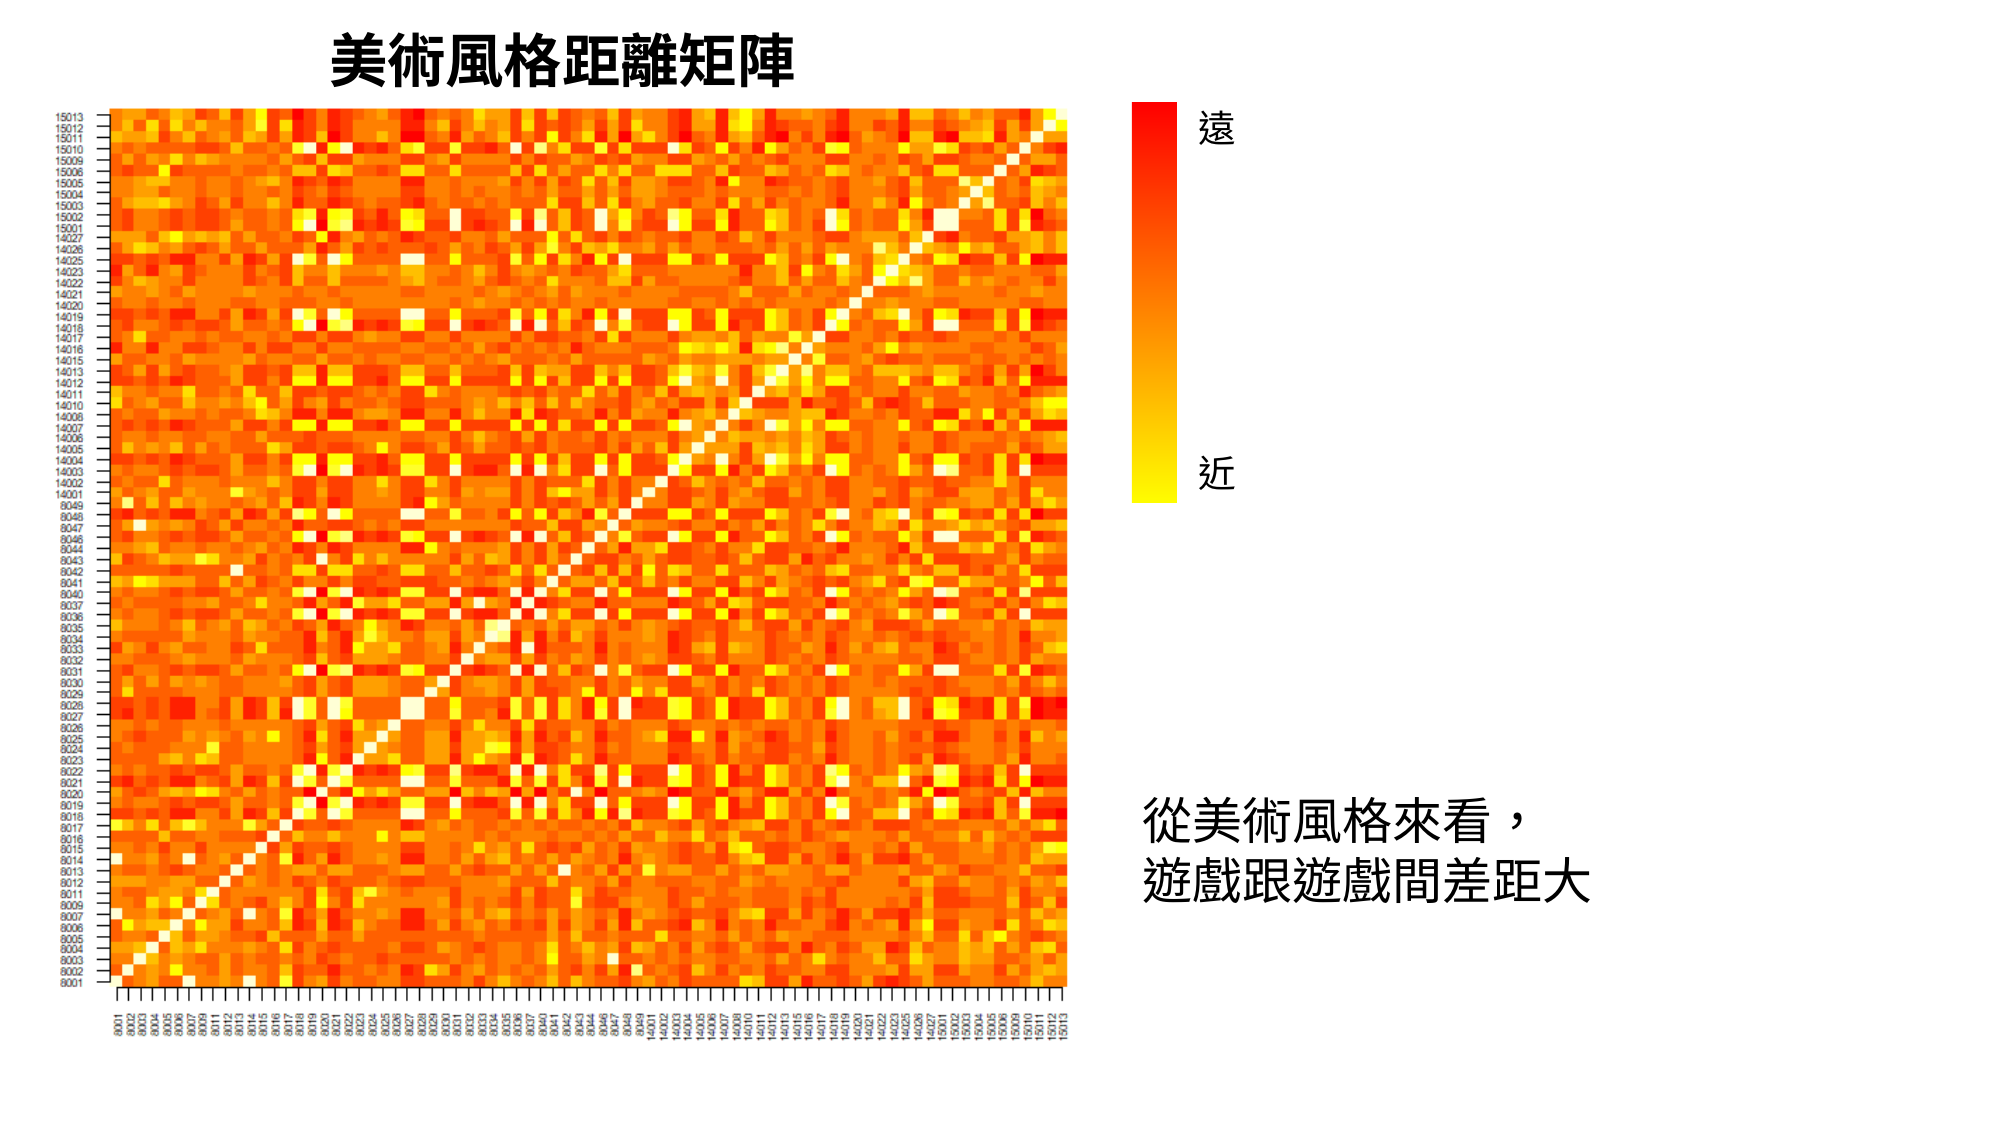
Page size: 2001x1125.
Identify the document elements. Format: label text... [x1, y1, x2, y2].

text_box 從美術風格來看， 遊戲跟遊戲間差距大 [1127, 782, 1608, 918]
text_box [1131, 101, 1178, 504]
picture [0, 0, 1125, 1125]
text_box 遠 [1184, 97, 1252, 158]
text_box 近 [1184, 442, 1252, 503]
